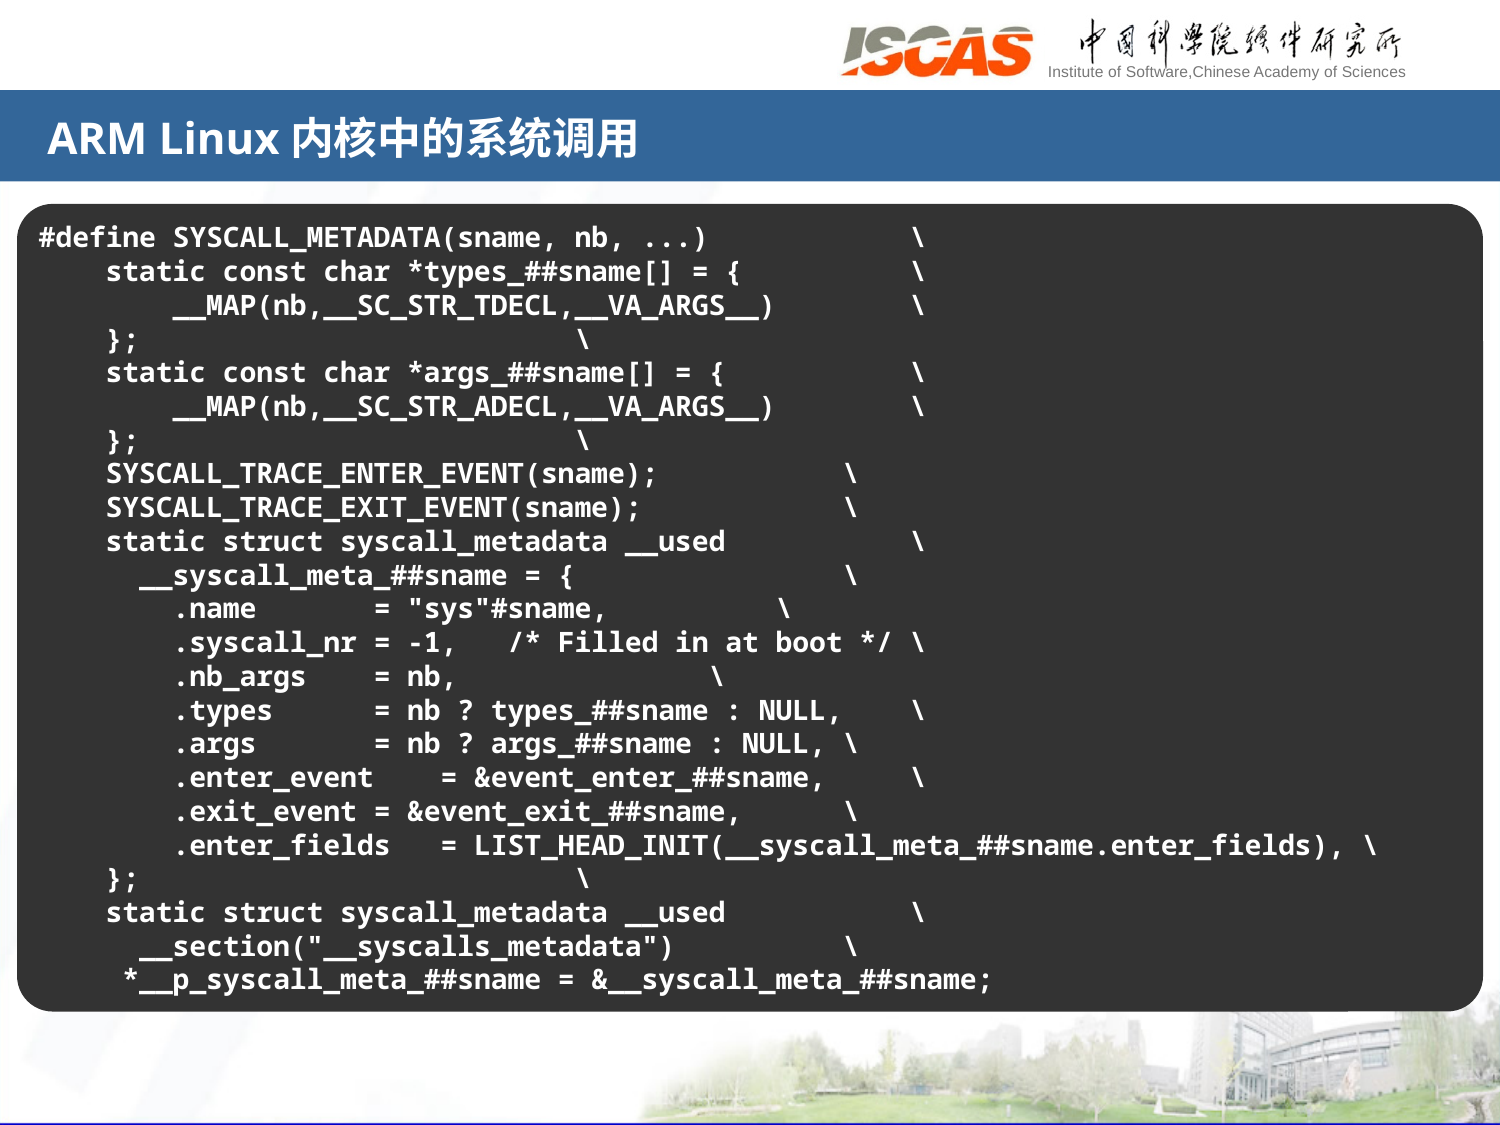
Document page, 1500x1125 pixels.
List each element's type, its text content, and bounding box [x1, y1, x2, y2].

text_box #define SYSCALL_METADATA(sname, nb, ...) \ static const char *types_##sname[] = { \ __MAP(nb,__SC_STR_TDECL,__VA_ARGS__) \ }; \ static const char *args_##sname[] = { \ __MAP(nb,__SC_STR_ADECL,__VA_ARGS__) \ }; \ SYSCALL_TRACE_ENTER_EVENT(sname); \ SYSCALL_TRACE_EXIT_EVENT(sname); \ static struct syscall_metadata __used \ __syscall_meta_##sname = { \ .name = "sys"#sname, \ .syscall_nr = -1, /* Filled in at boot */ \ .nb_args = nb, \ .types = nb ? types_##sname : NULL, \ .args = nb ? args_##sname : NULL, \ .enter_event = &event_enter_##sname, \ .exit_event = &event_exit_##sname, \ .enter_fields = LIST_HEAD_INIT(__syscall_meta_##sname.enter_fields), \ }; \ static struct syscall_metadata __used \ __section("__syscalls_metadata") \ *__p_syscall_meta_##sname = &__syscall_meta_##sname; [17, 203, 1484, 1012]
picture [0, 182, 1500, 1125]
picture [1077, 15, 1402, 71]
picture [837, 18, 1045, 87]
title ARM Linux内核中的系统调用 [0, 89, 1500, 182]
